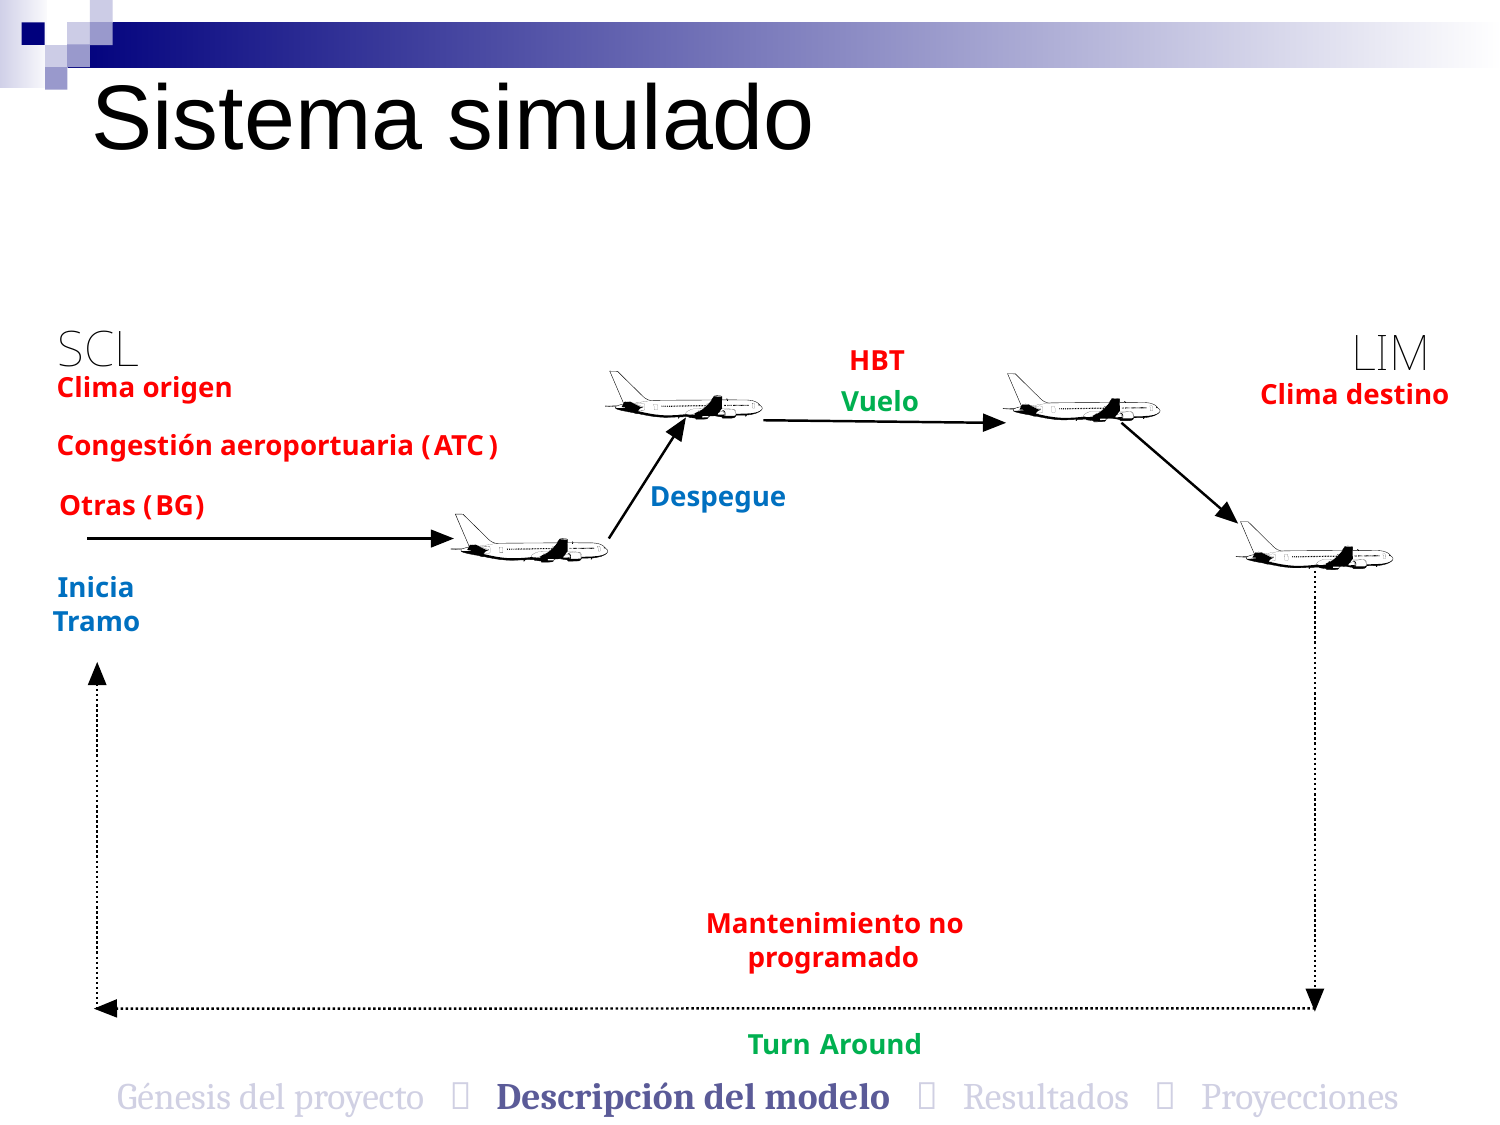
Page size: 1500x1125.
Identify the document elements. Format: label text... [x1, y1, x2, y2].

text_box Sistema simulado [76, 0, 1427, 225]
picture [46, 236, 1462, 1090]
text_box Génesis del proyecto  Descripción del modelo  Resultados  Proyecciones [102, 1098, 1415, 1125]
